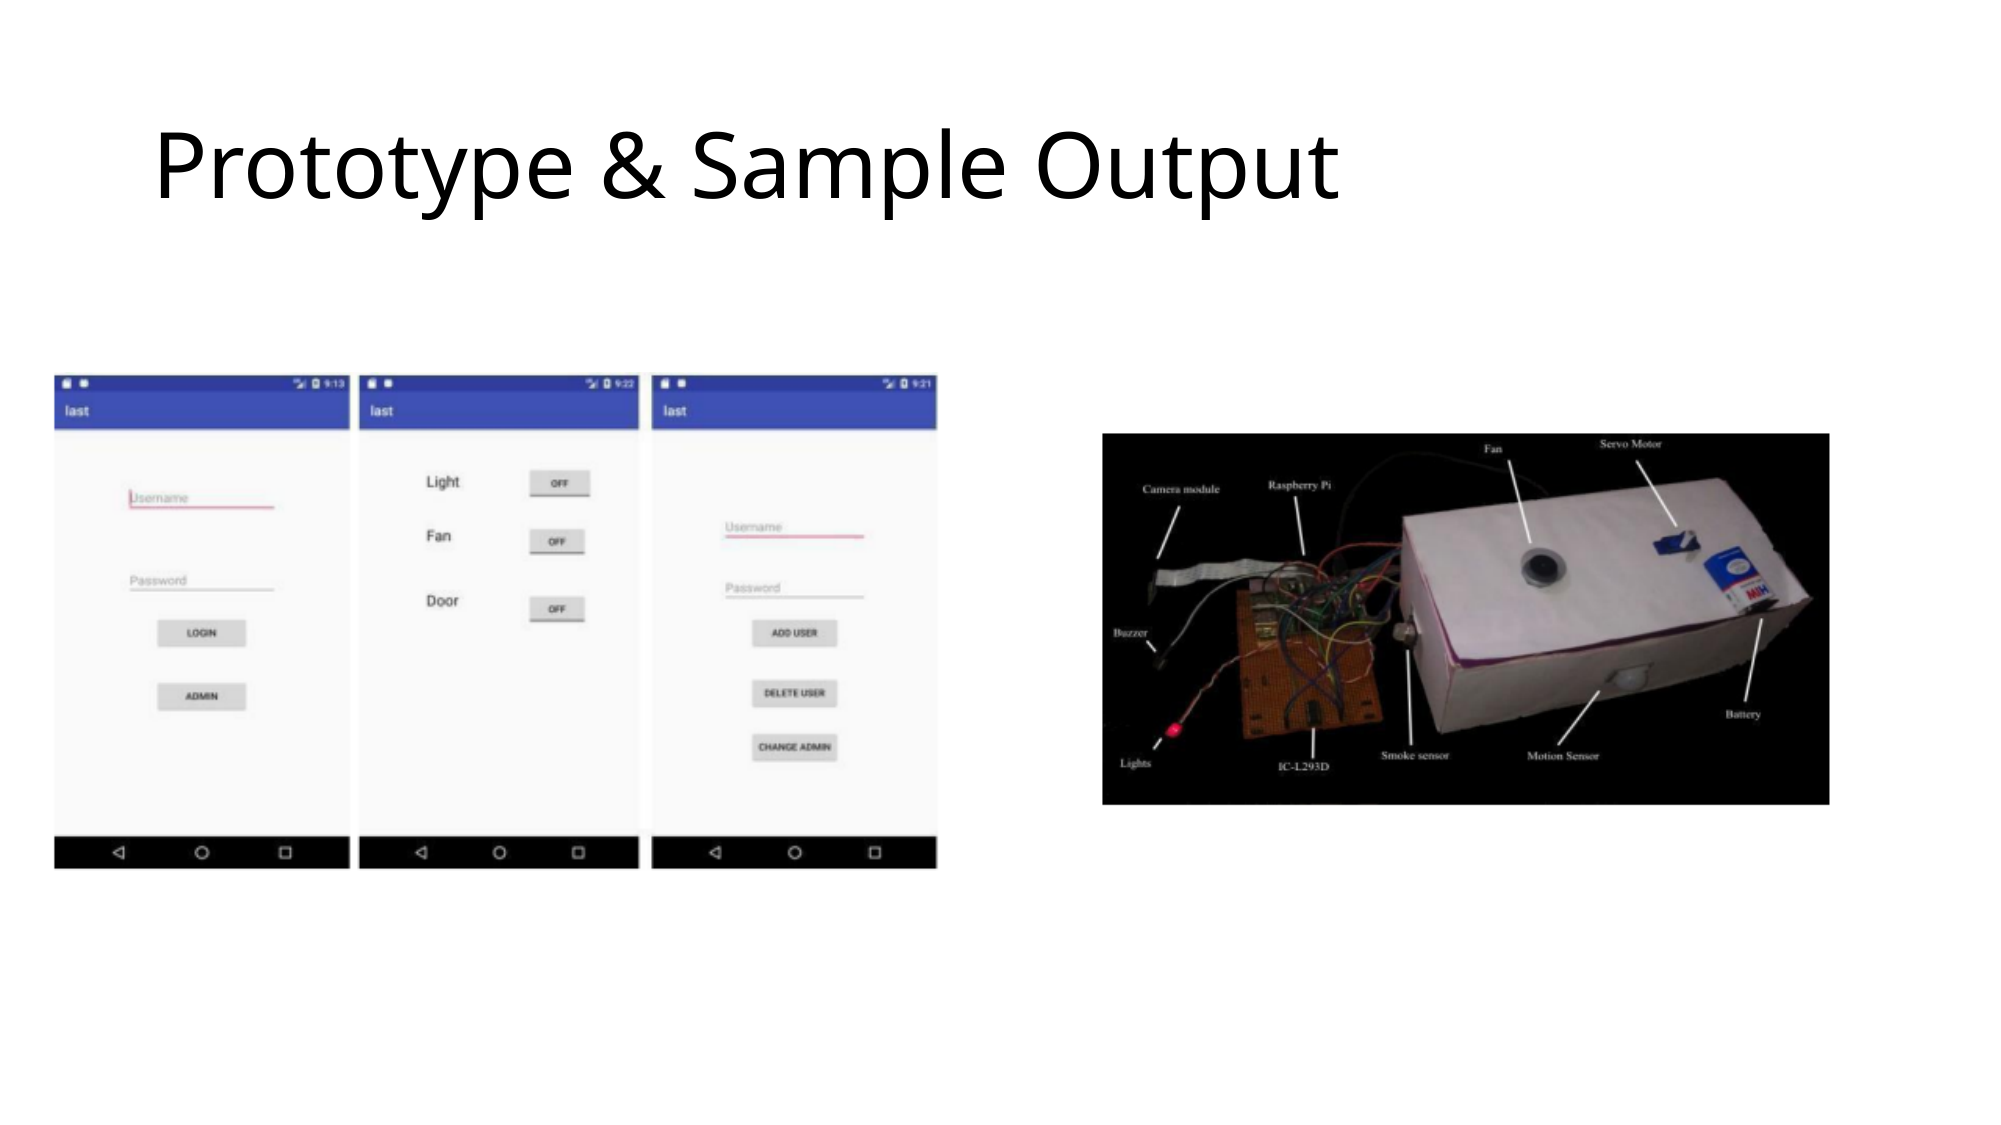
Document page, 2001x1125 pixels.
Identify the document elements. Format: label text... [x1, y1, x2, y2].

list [51, 372, 942, 871]
title Prototype & Sample Output [137, 59, 1863, 278]
picture [1098, 429, 1836, 813]
